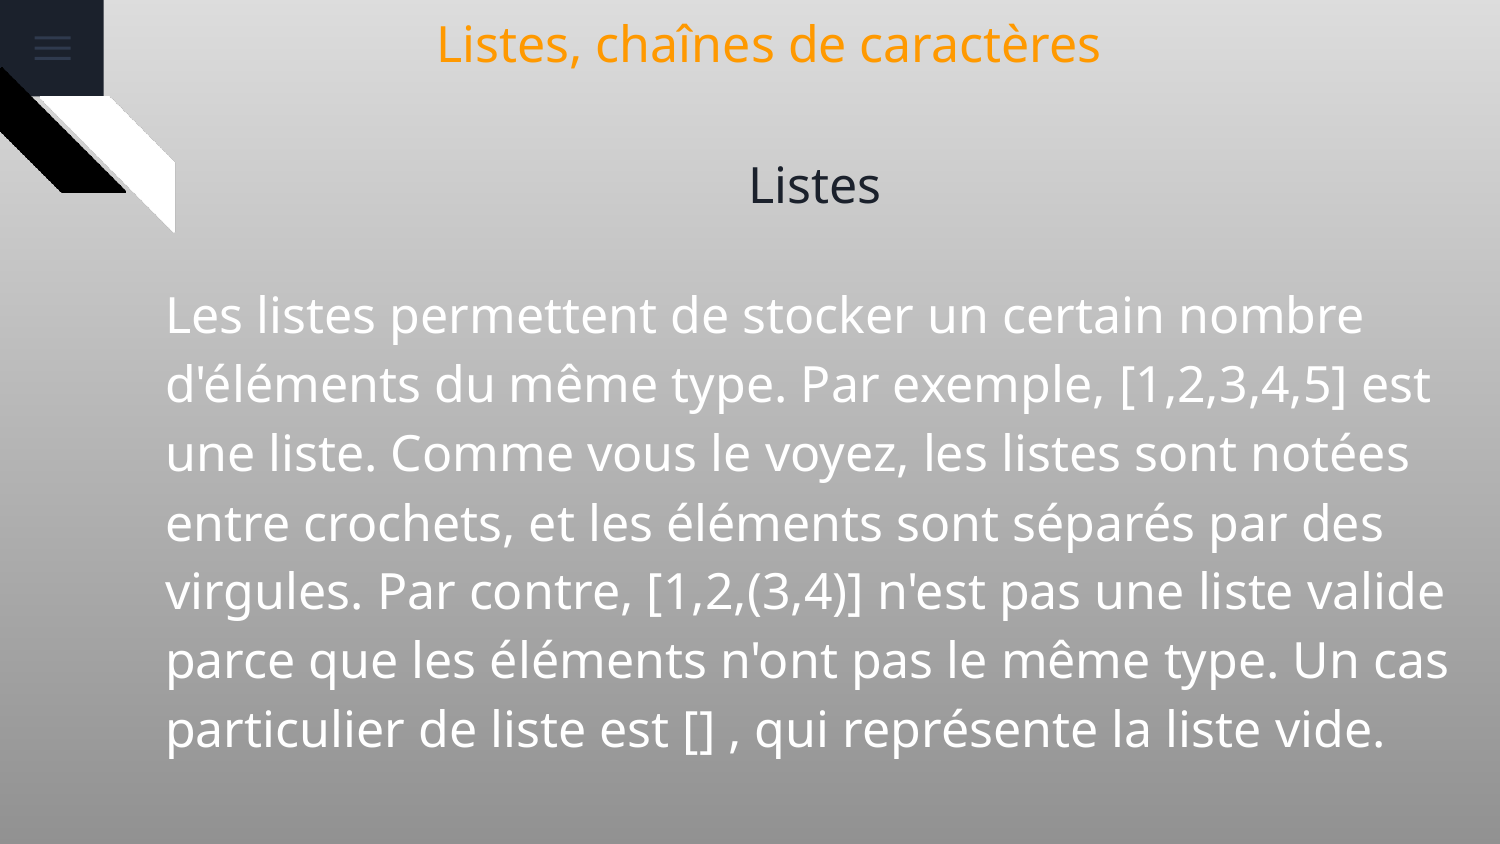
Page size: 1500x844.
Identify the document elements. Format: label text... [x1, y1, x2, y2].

title Listes, chaînes de caractères [204, 0, 1360, 67]
text_box Listes [237, 138, 1393, 229]
picture [0, 67, 176, 150]
text_box Les listes permettent de stocker un certain nombre d'éléments du même type. Par exemple, [1,2,3,4,5] est une liste. Comme vous le voyez, les listes sont notées entre crochets, et les éléments sont séparés par des virgules. Par contre, [1,2,(3,4)] n'est pas une liste valide parce que les éléments n'ont pas le même type. Un cas particulier de liste est [] , qui représente la liste vide. [0, 150, 1500, 823]
